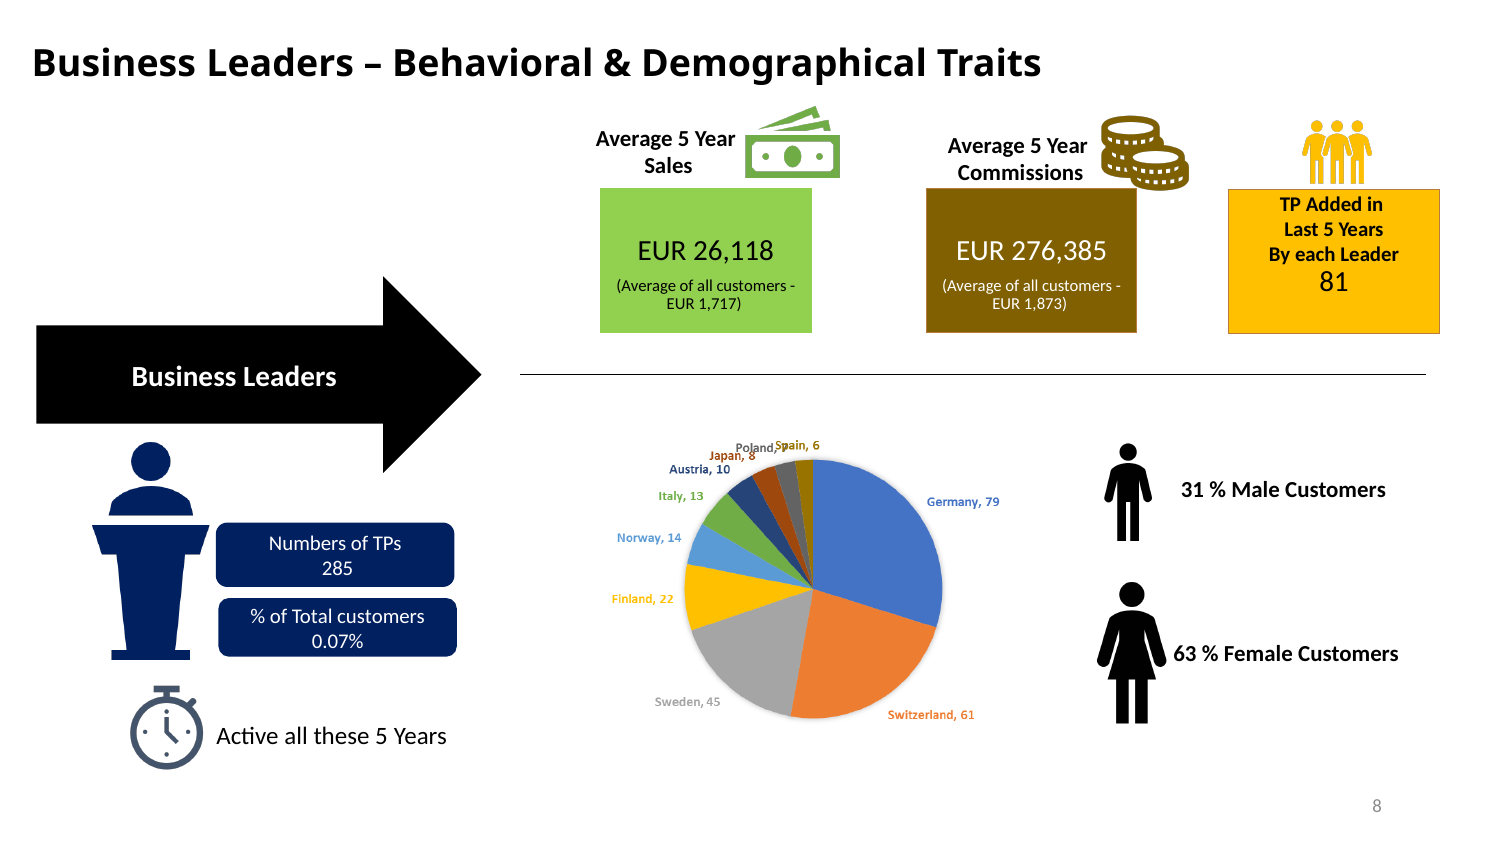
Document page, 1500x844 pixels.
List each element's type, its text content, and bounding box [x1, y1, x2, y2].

text_box Numbers of TPs 285 [268, 522, 455, 587]
text_box Active all these 5 Years [218, 711, 588, 757]
text_box Business Leaders [35, 273, 483, 476]
title Business Leaders – Behavioral & Demographical Traits [16, 16, 1486, 113]
picture [741, 92, 844, 195]
picture [1076, 439, 1180, 544]
text_box EUR 276,385 (Average of all customers - EUR 1,873) [926, 188, 1137, 333]
text_box Average 5 Year Commissions [904, 123, 1093, 167]
picture [555, 427, 1207, 745]
picture [1093, 103, 1193, 203]
text_box Average 5 Year Sales [552, 116, 741, 160]
slide_number 8 [1353, 782, 1397, 827]
picture [115, 676, 218, 779]
text_box TP Added in Last 5 Years By each Leader 81 [1228, 189, 1440, 334]
picture [33, 433, 268, 668]
text_box 31 % Male Customers [1180, 466, 1400, 510]
text_box % of Total customers 0.07% [268, 598, 457, 657]
picture [1298, 113, 1376, 191]
text_box 63 % Female Customers [1207, 630, 1403, 674]
text_box EUR 26,118 (Average of all customers - EUR 1,717) [600, 188, 812, 333]
